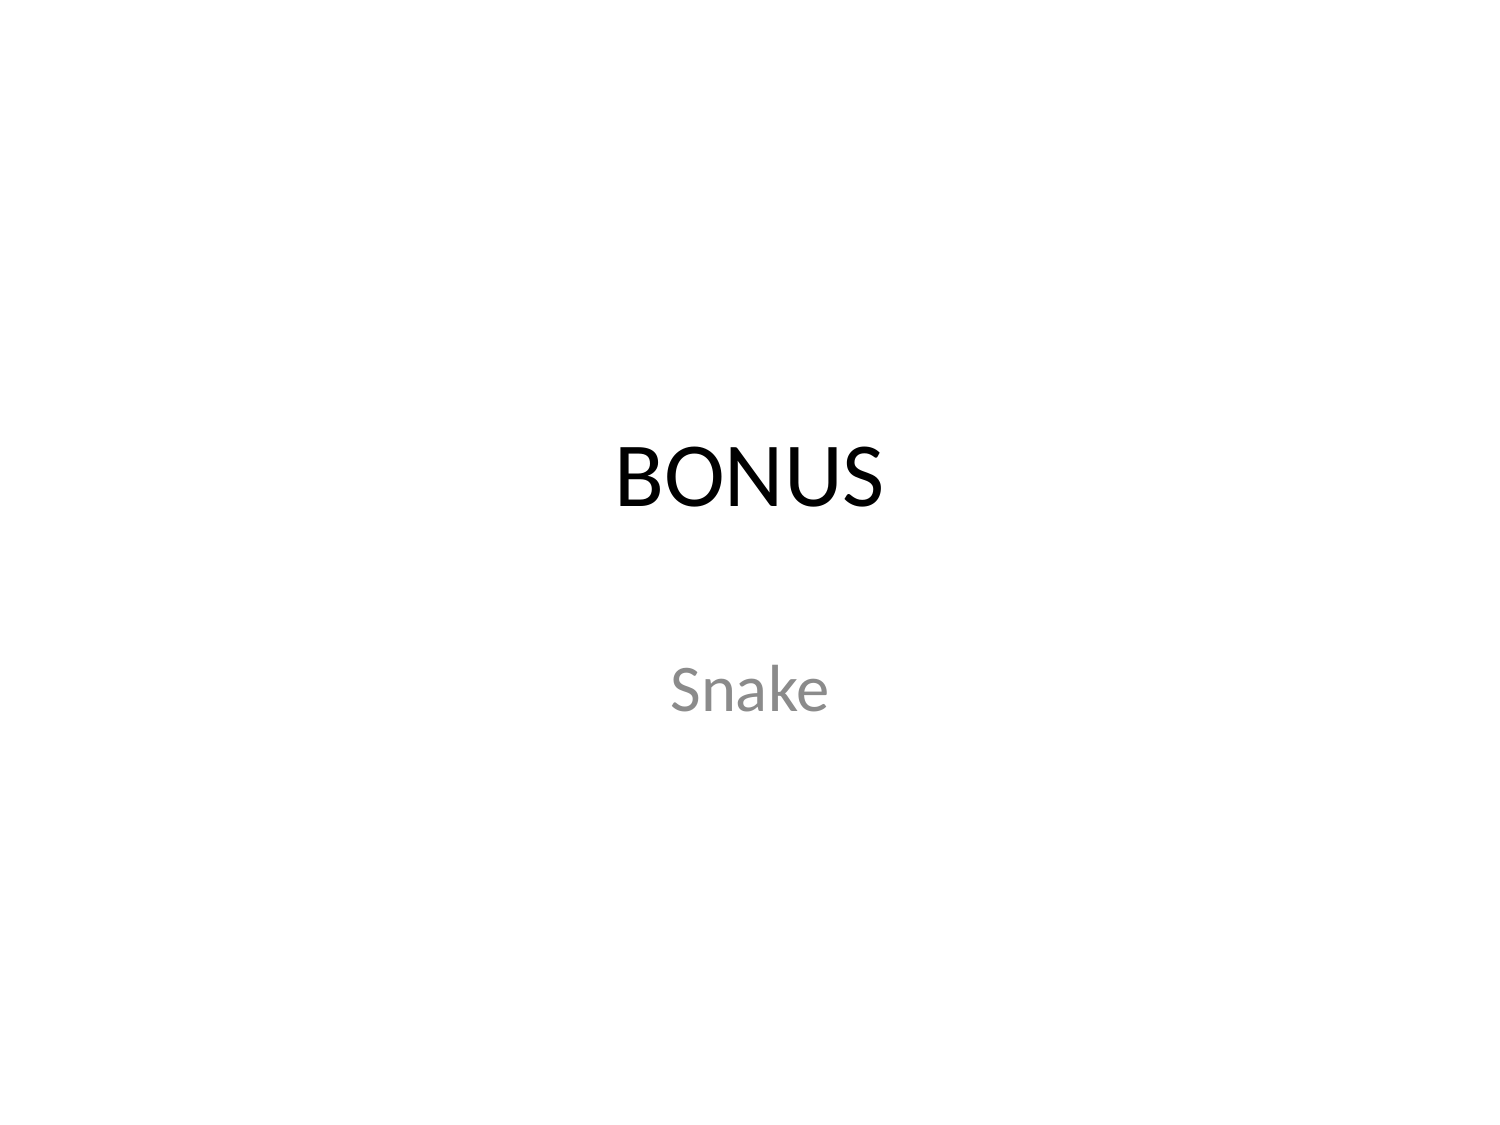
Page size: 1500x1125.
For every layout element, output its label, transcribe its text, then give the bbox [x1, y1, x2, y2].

subtitle Snake [225, 637, 1275, 925]
title BONUS [112, 349, 1388, 591]
